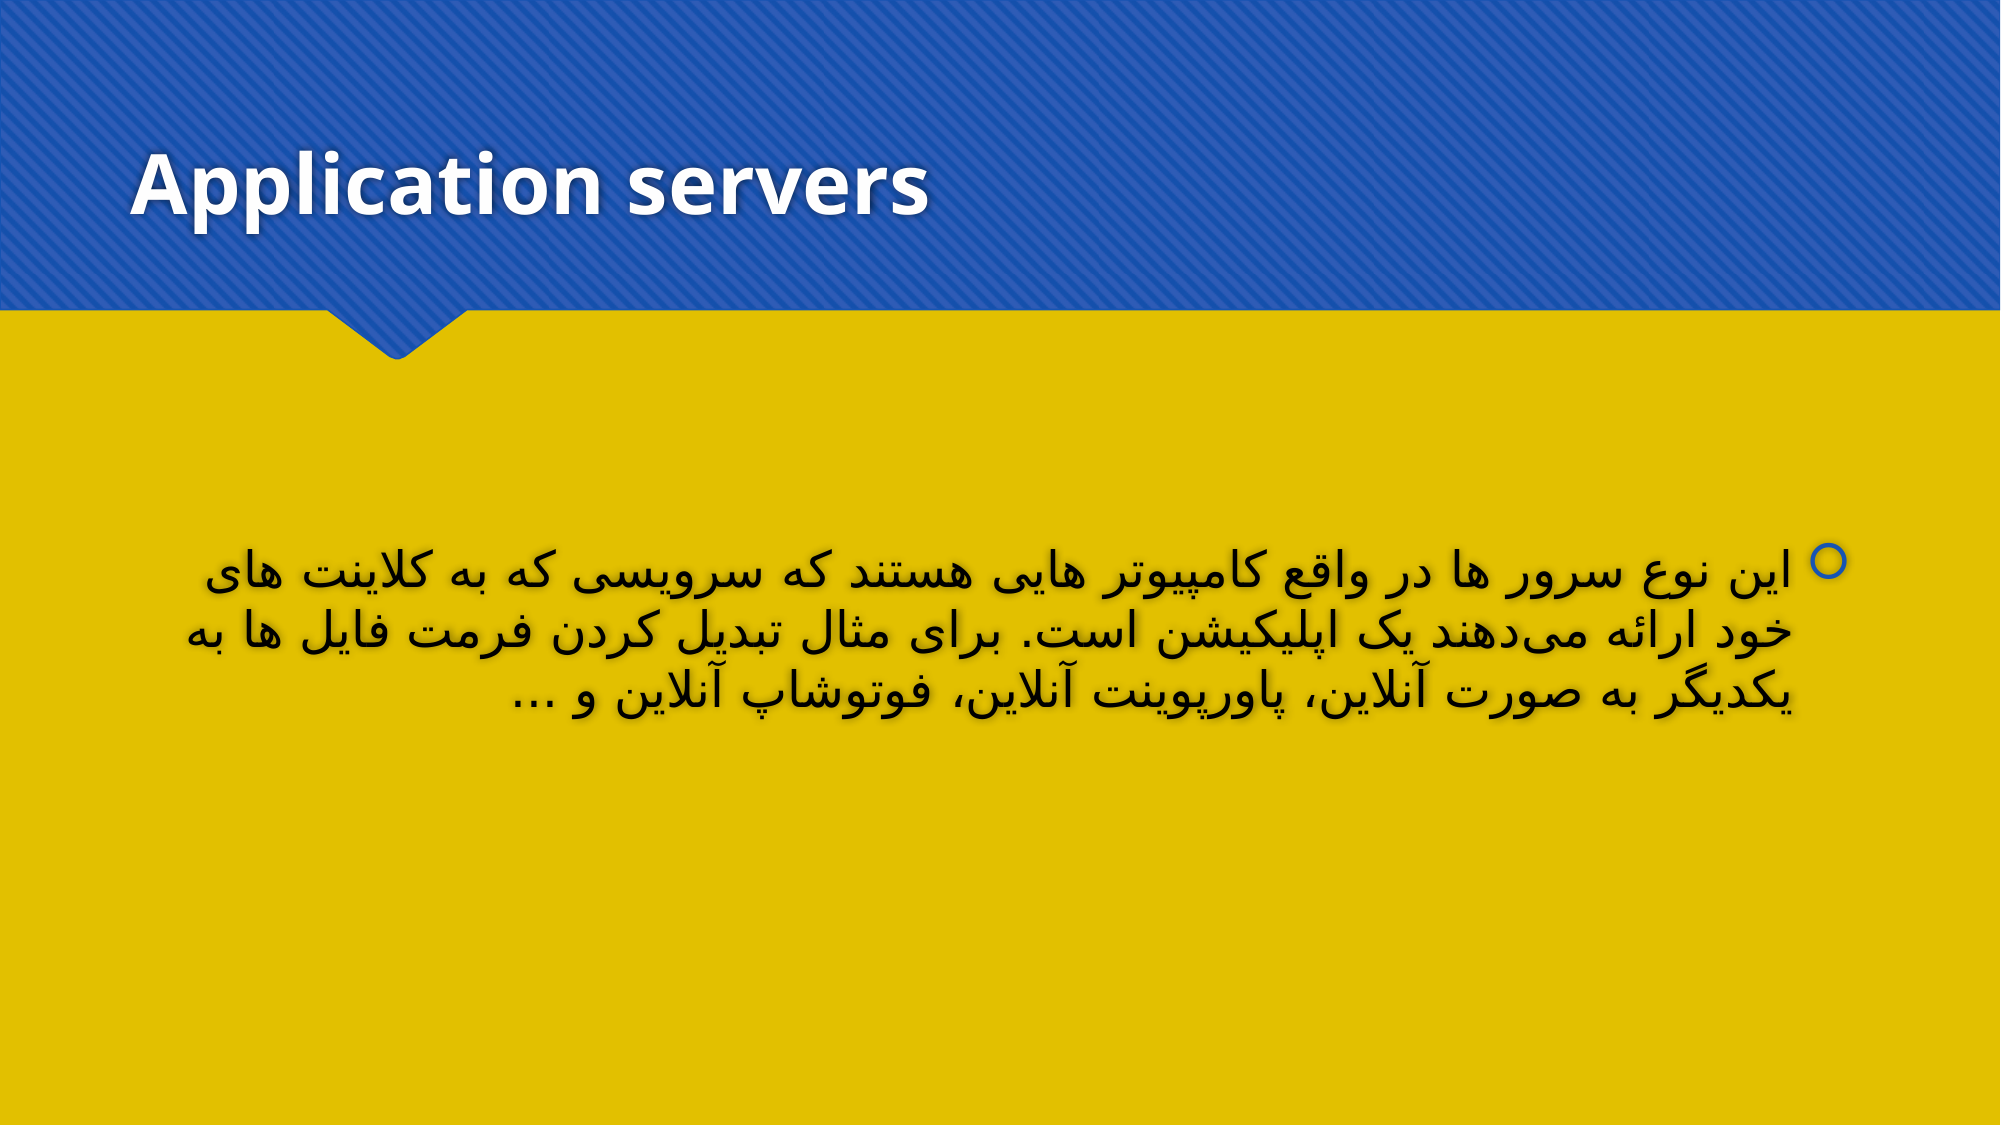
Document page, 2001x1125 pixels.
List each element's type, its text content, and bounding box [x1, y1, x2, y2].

list این نوع سرور ها در واقع کامپیوتر هایی هستند که سرویسی که به کلاینت های خود ارائه می‌دهند یک اپلیکیشن است. برای مثال تبدیل کردن فرمت فایل ها به یکدیگر به صورت آنلاین، پاورپوینت آنلاین، فوتوشاپ‌ آنلاین و ... [134, 288, 1866, 885]
title Application servers [115, 179, 1850, 339]
